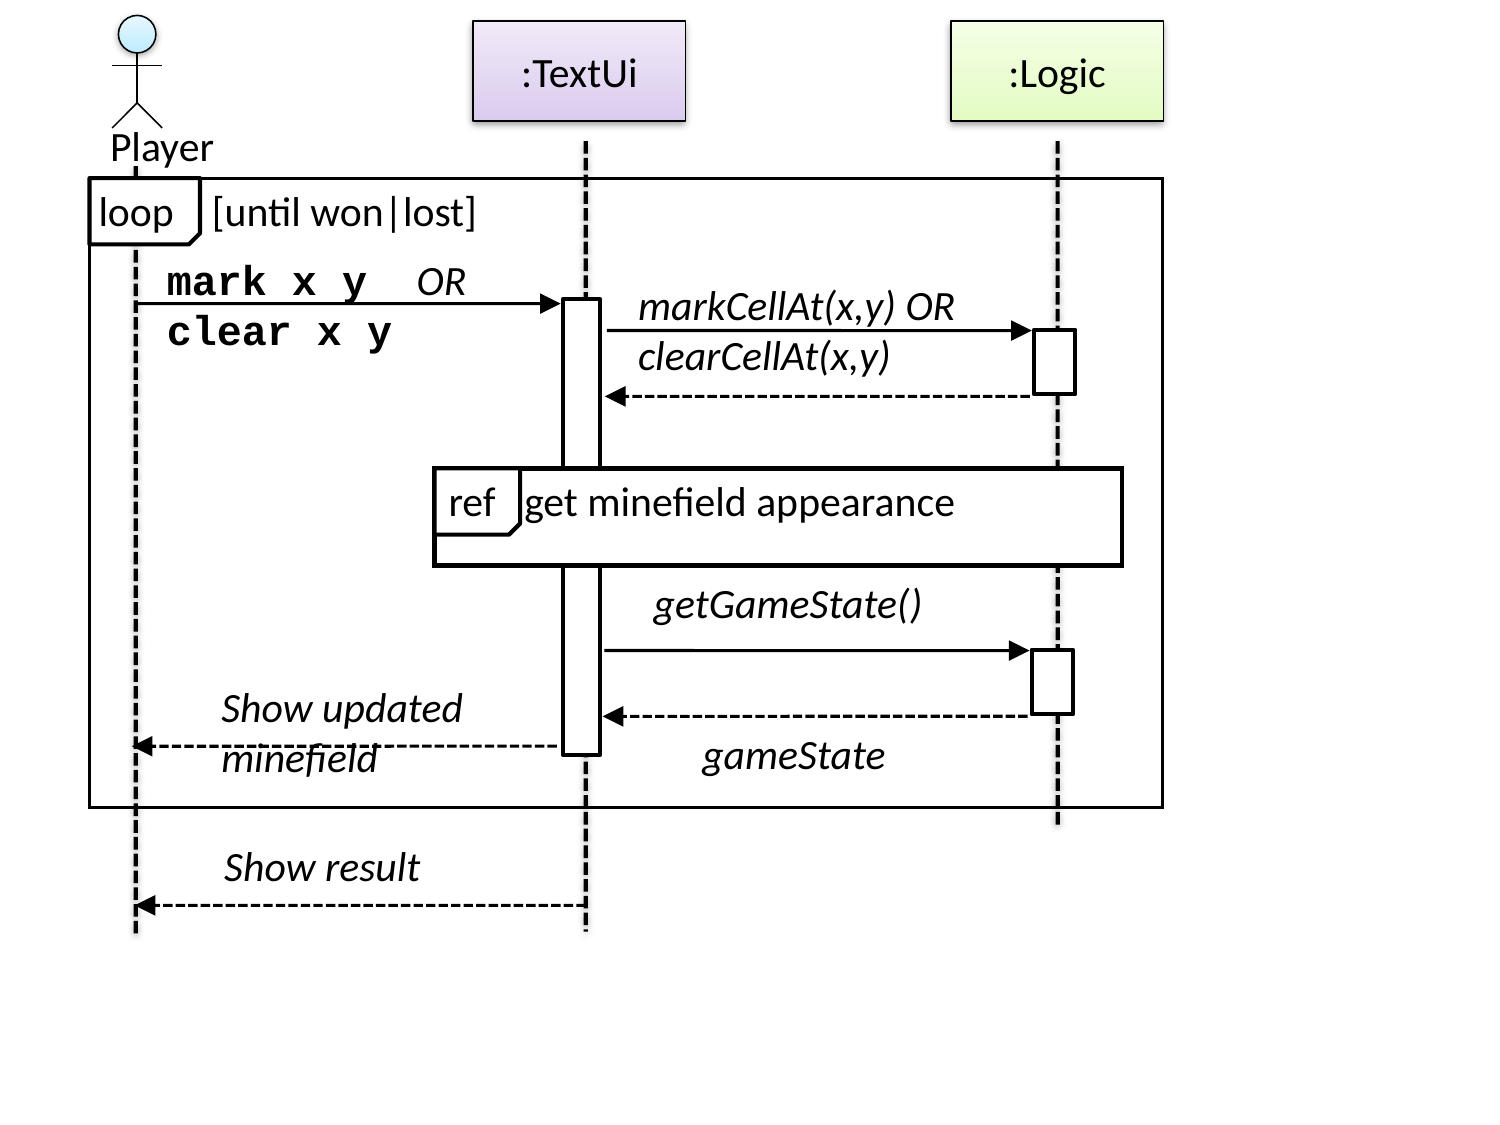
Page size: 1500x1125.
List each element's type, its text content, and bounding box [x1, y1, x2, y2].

text_box [583, 845, 588, 859]
text_box [583, 811, 588, 825]
text_box [583, 912, 588, 926]
text_box [89, 178, 1163, 808]
text_box [133, 836, 138, 850]
text_box [583, 141, 588, 154]
text_box [133, 808, 138, 817]
text_box [133, 904, 138, 917]
text_box [133, 887, 138, 900]
text_box [583, 828, 588, 842]
text_box [583, 879, 588, 892]
text_box [1055, 157, 1060, 171]
text_box [134, 895, 160, 916]
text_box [111, 15, 163, 129]
text_box :TextUi [472, 20, 686, 122]
text_box [87, 243, 194, 247]
text_box Show result [209, 832, 560, 898]
text_box :Logic [950, 20, 1164, 122]
text_box [133, 870, 138, 884]
text_box [133, 920, 138, 934]
text_box [1055, 811, 1060, 825]
text_box [133, 853, 138, 867]
text_box loop [until won|lost] [82, 176, 581, 243]
text_box Player [73, 112, 251, 178]
text_box [1055, 141, 1060, 154]
text_box [583, 895, 588, 909]
text_box [583, 157, 588, 171]
text_box [133, 820, 138, 833]
text_box [583, 862, 588, 875]
